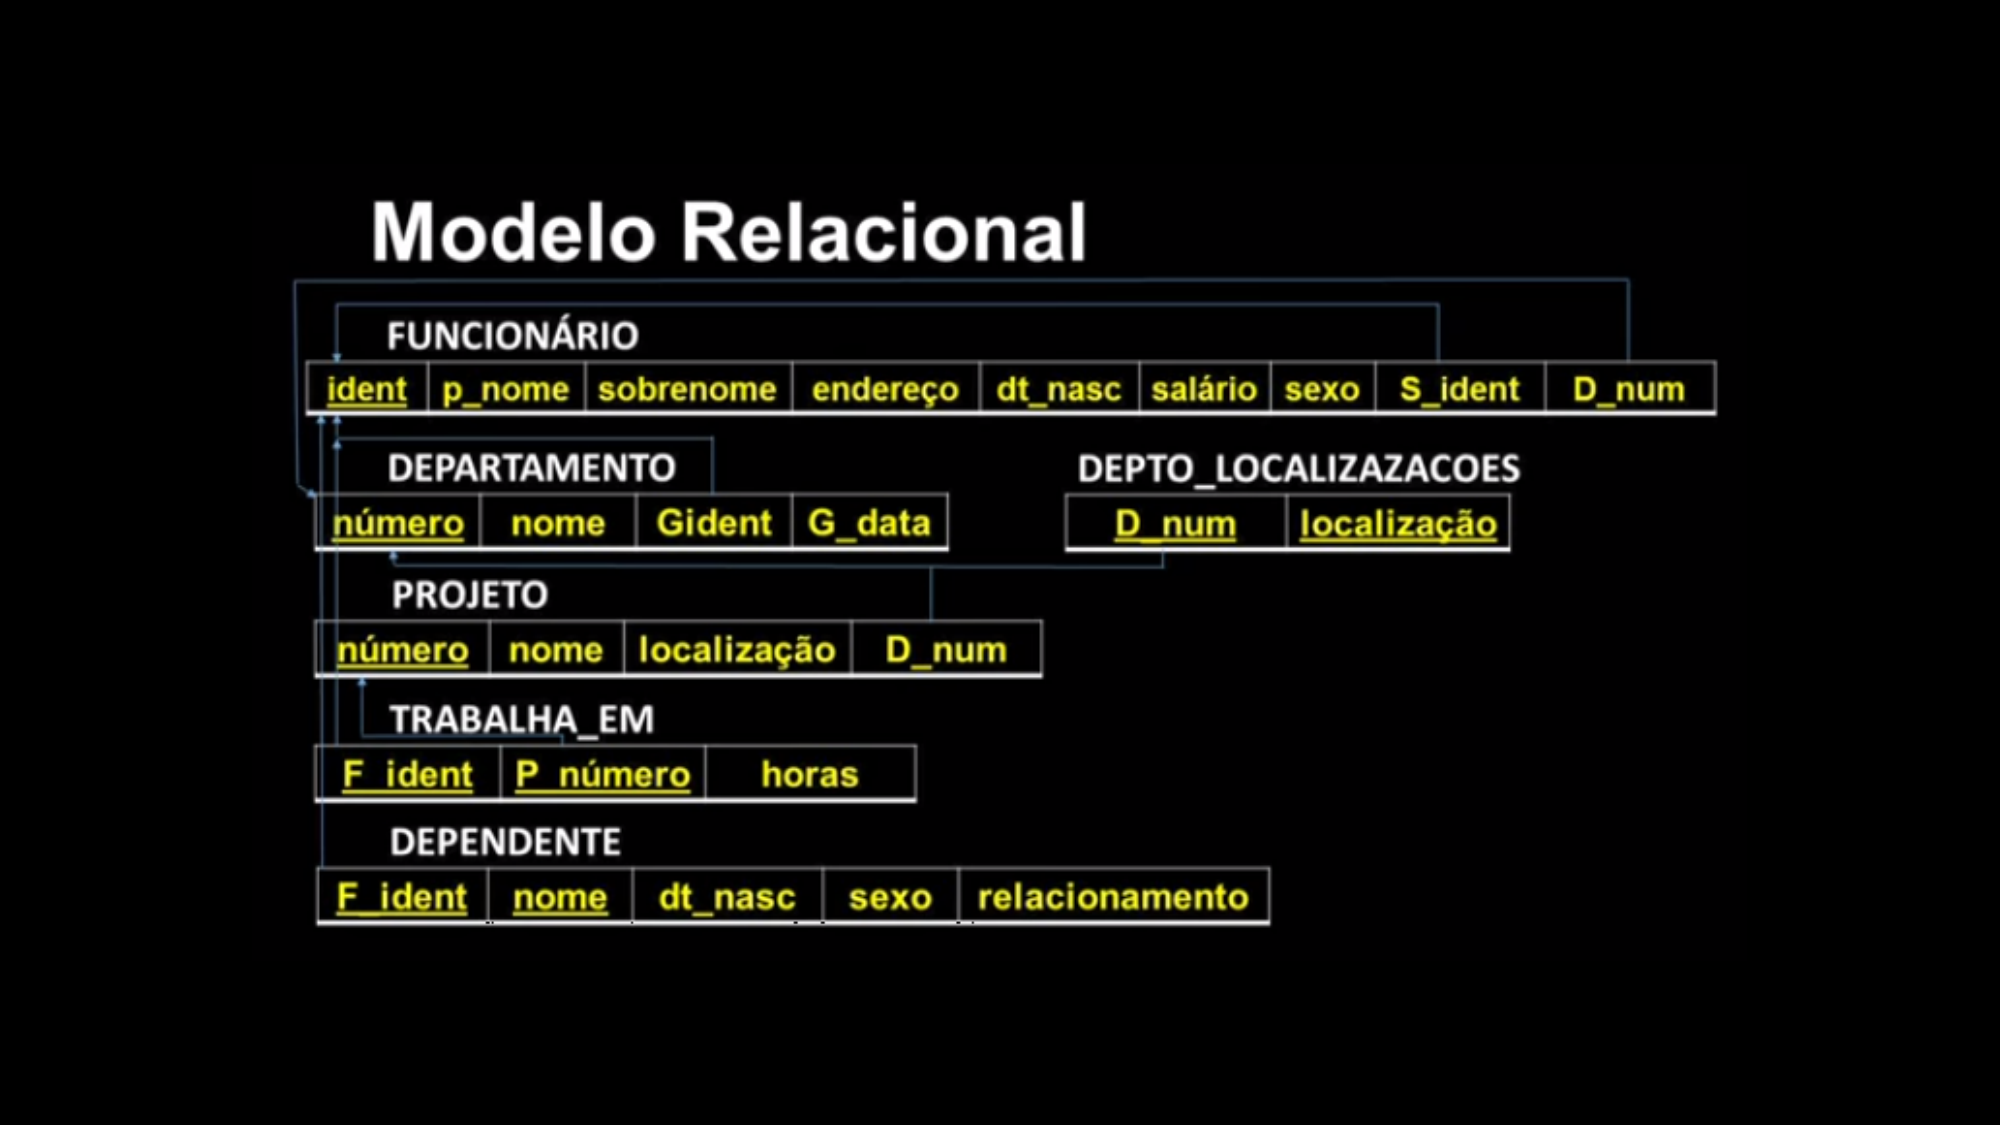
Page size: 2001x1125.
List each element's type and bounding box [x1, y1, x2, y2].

picture [252, 164, 1747, 961]
